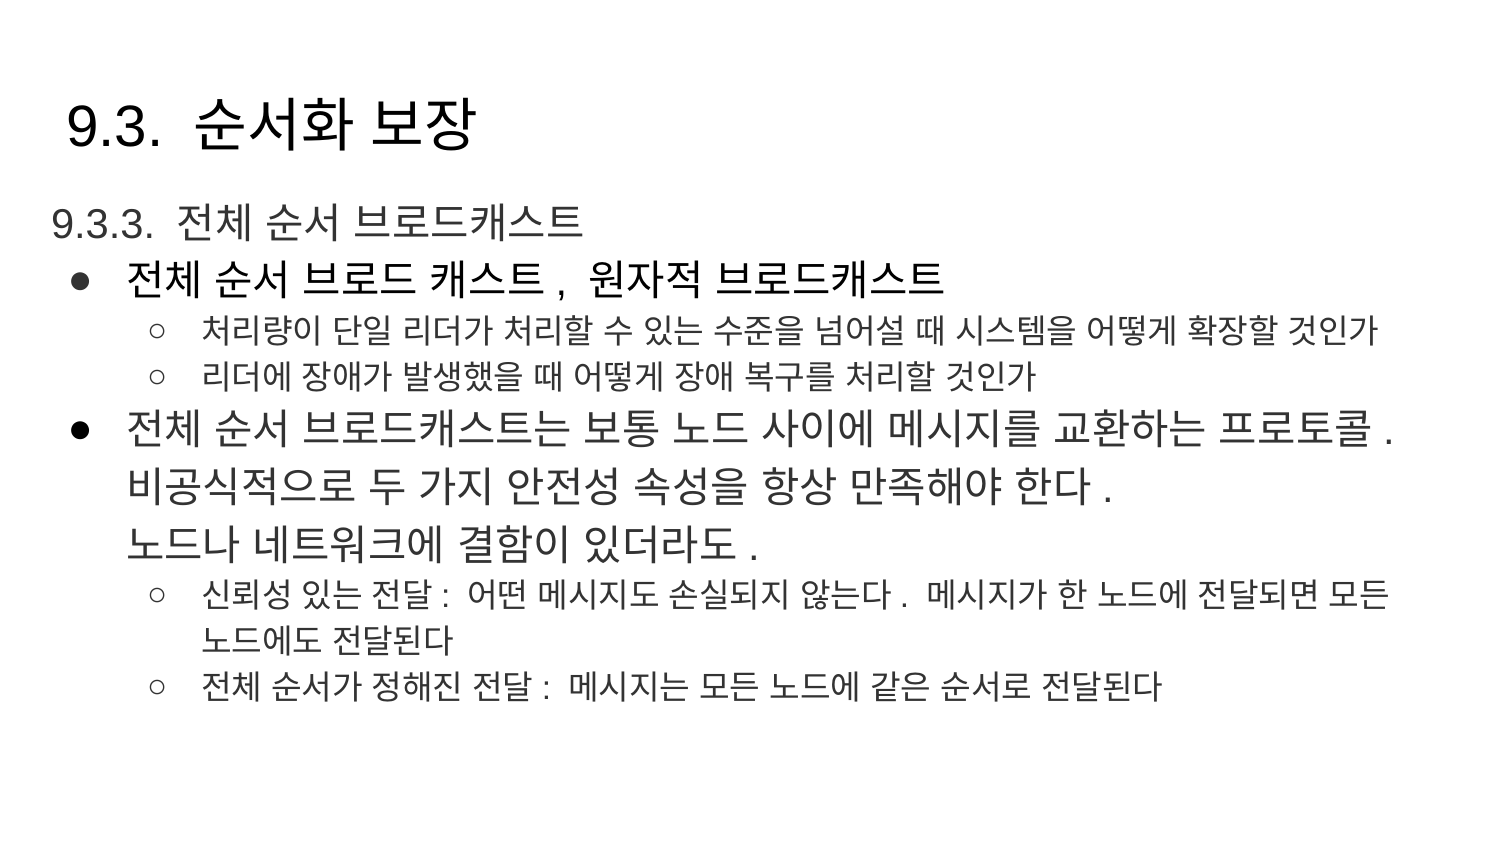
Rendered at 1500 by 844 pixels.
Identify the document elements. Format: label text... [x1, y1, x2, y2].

title 9.3. 순서화 보장 [51, 72, 1449, 167]
list 9.3.3. 전체 순서 브로드캐스트 전체 순서 브로드 캐스트, 원자적 브로드캐스트 처리량이 단일 리더가 처리할 수 있는 수준을 넘어설 때 시스템을 어떻게 확장할 것인가 리더에 장애가 발생했을 때 어떻게 장애 복구를 처리할 것인가 전체 순서 브로드캐스트는 보통 노드 사이에 메시지를 교환하는 프로토콜. 비공식적으로 두 가지 안전성 속성을 항상 만족해야 한다. 노드나 네트워크에 결함이 있더라도. 신뢰성 있는 전달: 어떤 메시지도 손실되지 않는다. 메시지가 한 노드에 전달되면 모든 노드에도 전달된다 전체 순서가 정해진 전달: 메시지는 모든 노드에 같은 순서로 전달된다 [51, 189, 1449, 750]
